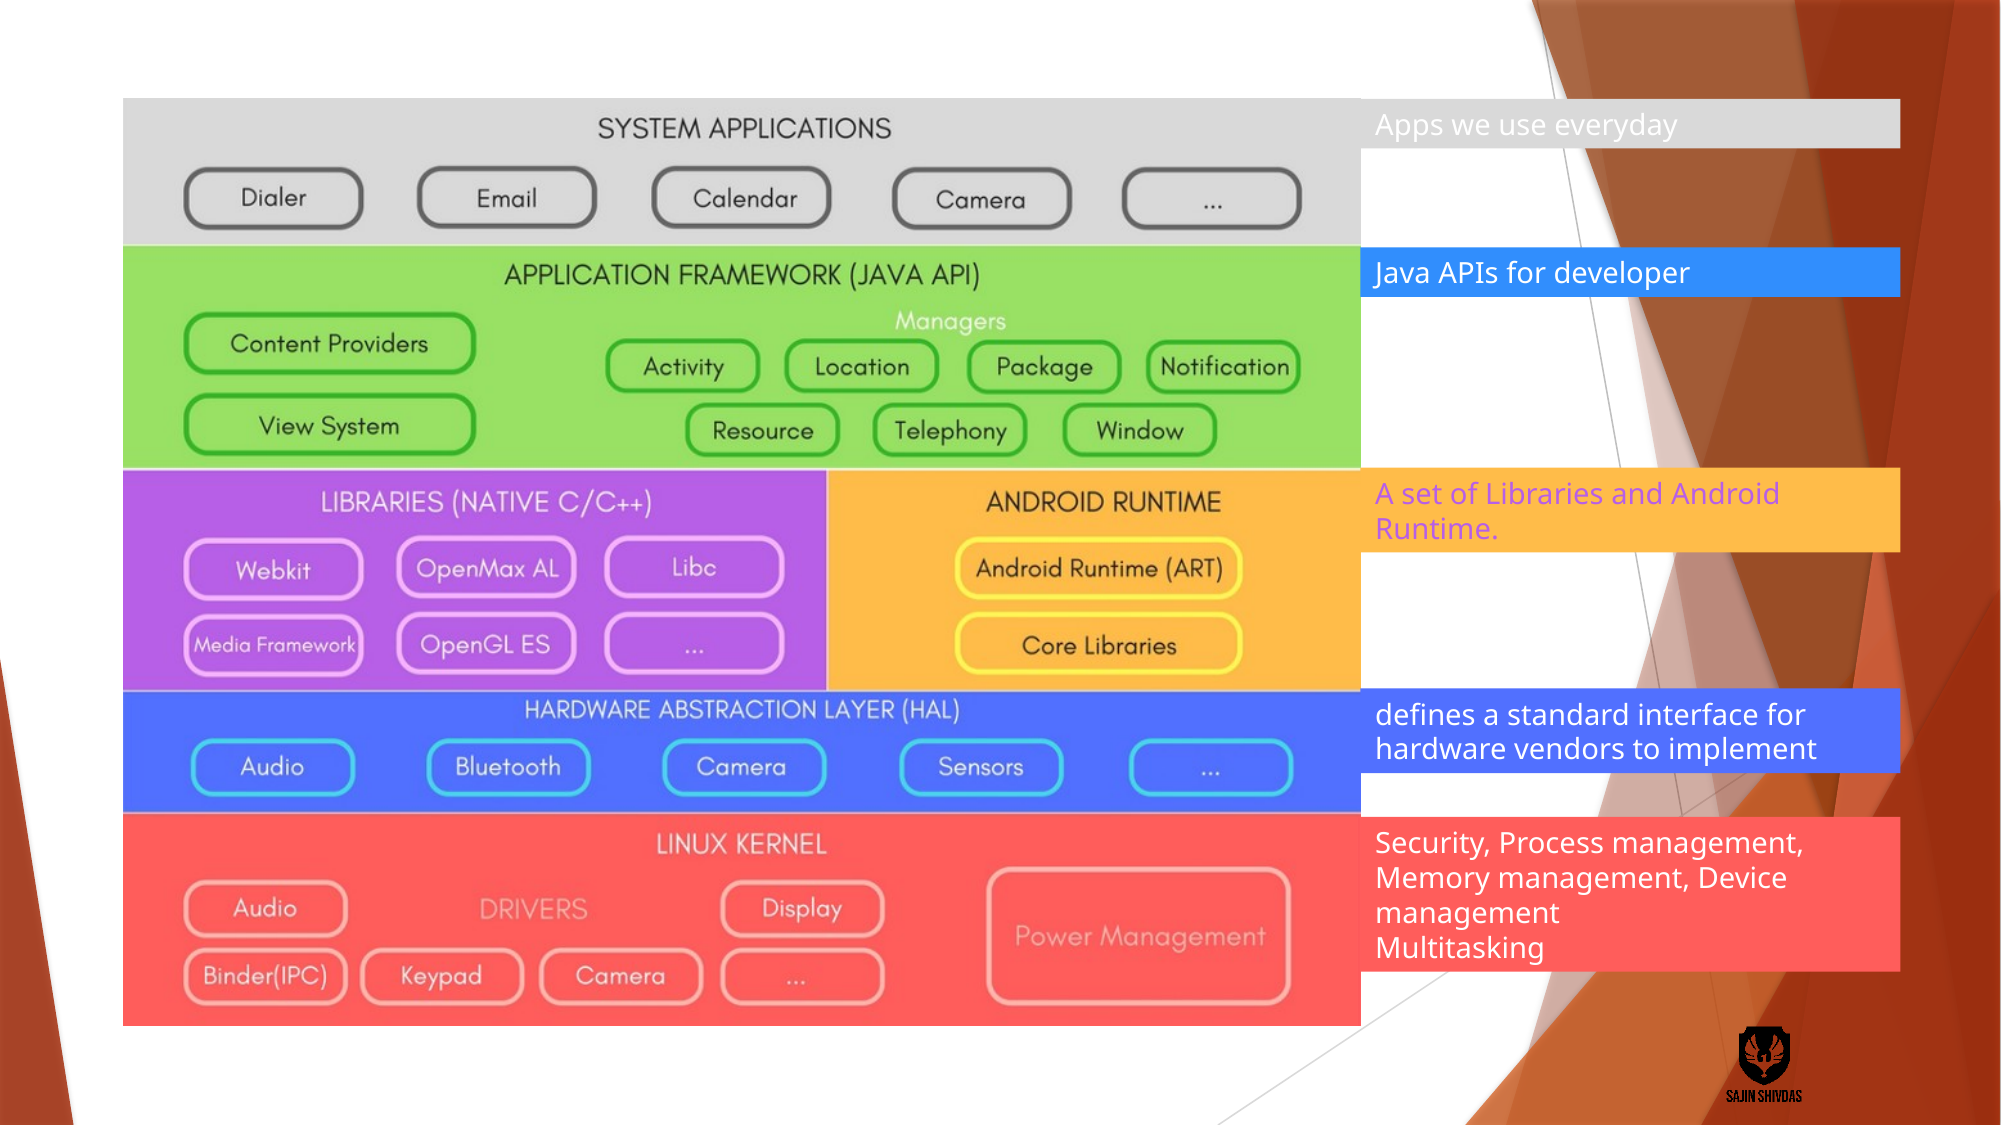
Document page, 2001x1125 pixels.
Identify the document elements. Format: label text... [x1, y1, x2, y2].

text_box A set of Libraries and Android Runtime. [1365, 467, 1901, 553]
text_box defines a standard interface for hardware vendors to implement [1365, 688, 1901, 774]
picture [1718, 1018, 1812, 1112]
text_box Apps we use everyday [1361, 98, 1901, 149]
picture [123, 98, 1361, 1027]
text_box Security, Process management, Memory management, Device management Multitasking [1365, 816, 1901, 972]
text_box Java APIs for developer [1365, 247, 1901, 297]
